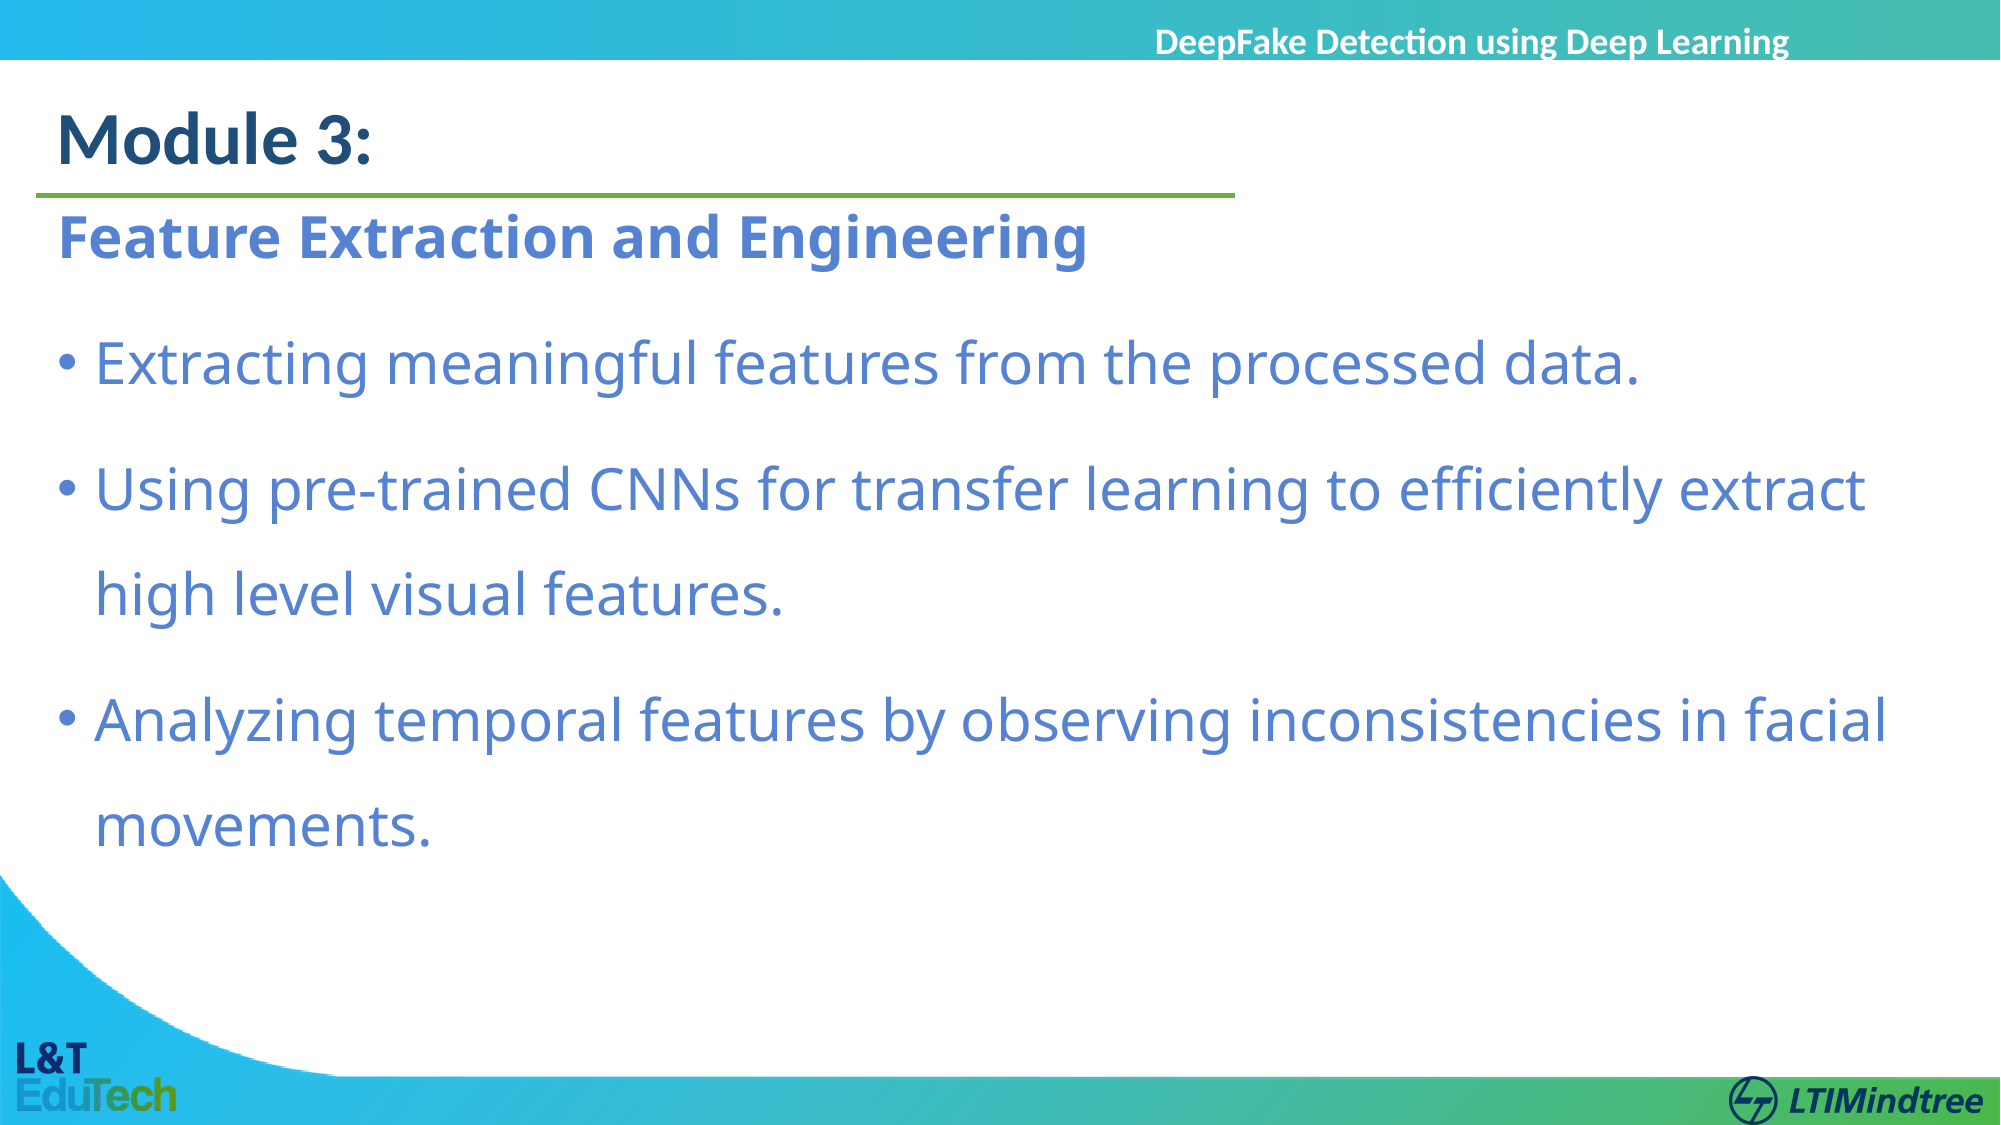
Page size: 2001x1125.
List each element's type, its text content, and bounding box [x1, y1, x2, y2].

picture [0, 875, 2000, 1125]
text_box Module 3: [41, 82, 1785, 188]
text_box DeepFake Detection using Deep Learning [945, 9, 2000, 69]
list Feature Extraction and Engineering Extracting meaningful features from the processed data. Using pre-trained CNNs for transfer learning to efficiently extract high level visual features. Analyzing temporal features by observing inconsistencies in facial movements. [41, 158, 1964, 1055]
